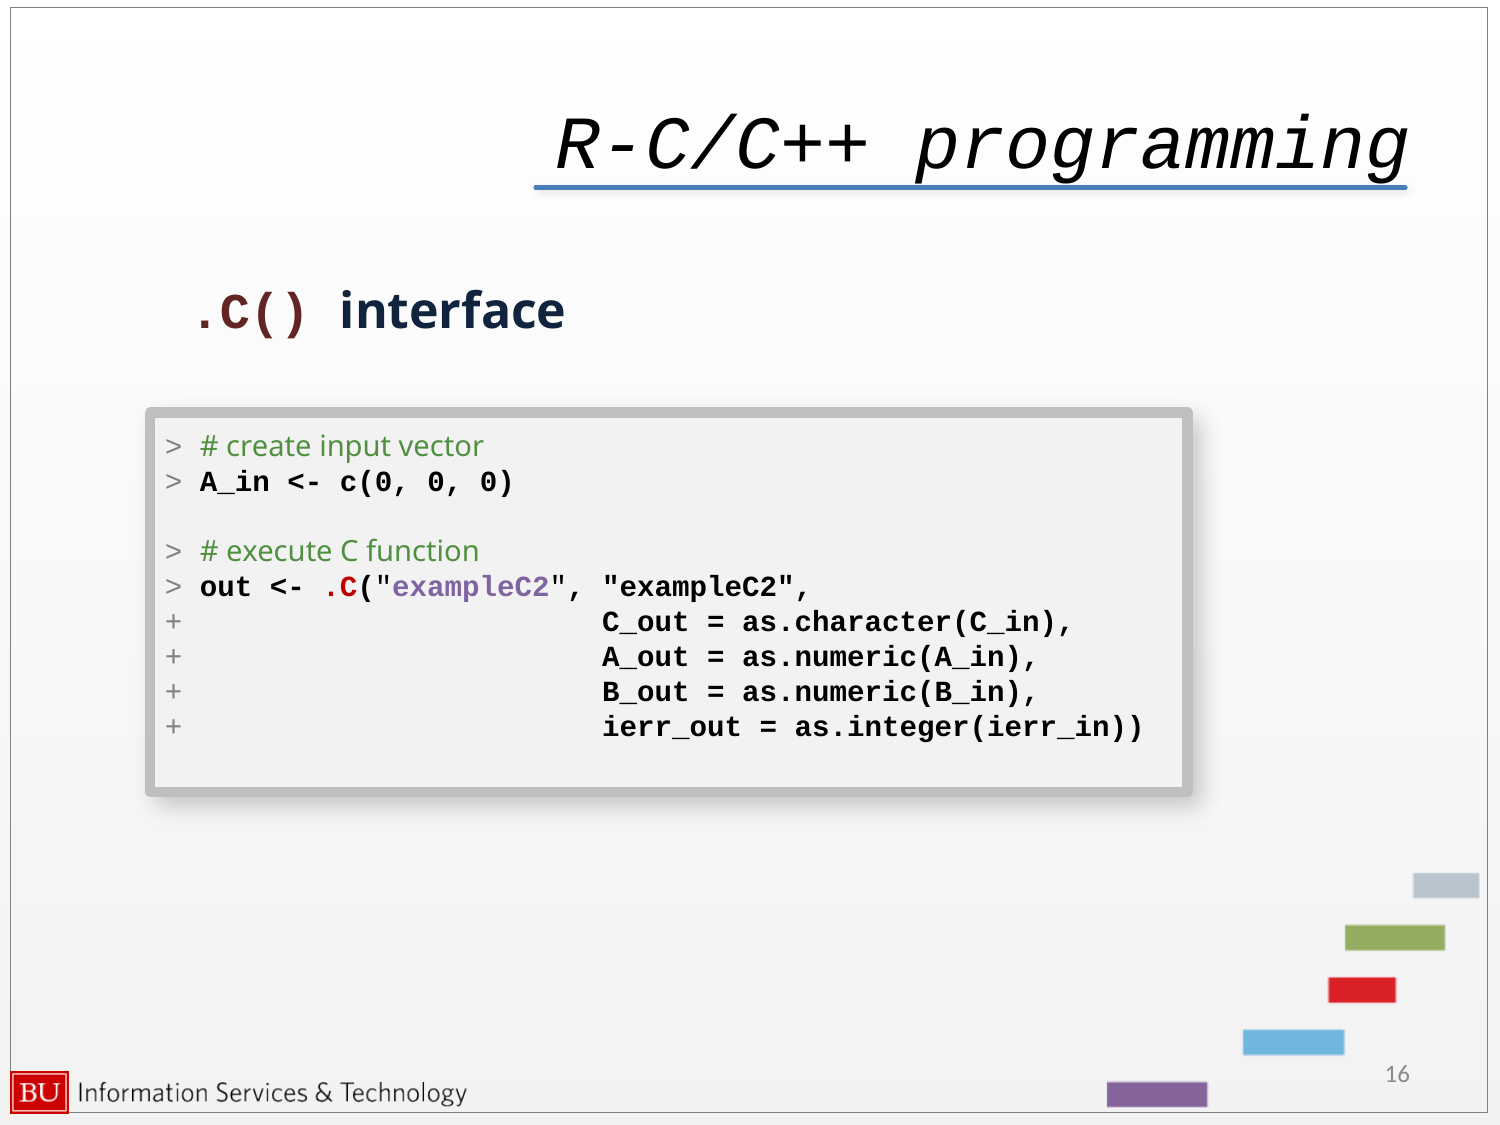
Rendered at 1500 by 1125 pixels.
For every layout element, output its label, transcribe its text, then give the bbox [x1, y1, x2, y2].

picture [1096, 853, 1488, 1122]
picture [10, 1071, 476, 1115]
text_box .C() interface [174, 271, 1425, 346]
text_box > # create input vector > A_in <- c(0, 0, 0) > # execute C function > out <- .C("exampleC2", "exampleC2", + C_out = as.character(C_in), + A_out = as.numeric(A_in), + B_out = as.numeric(B_in), + ierr_out = as.integer(ierr_in)) [149, 412, 1188, 792]
text_box [9, 6, 1490, 1114]
